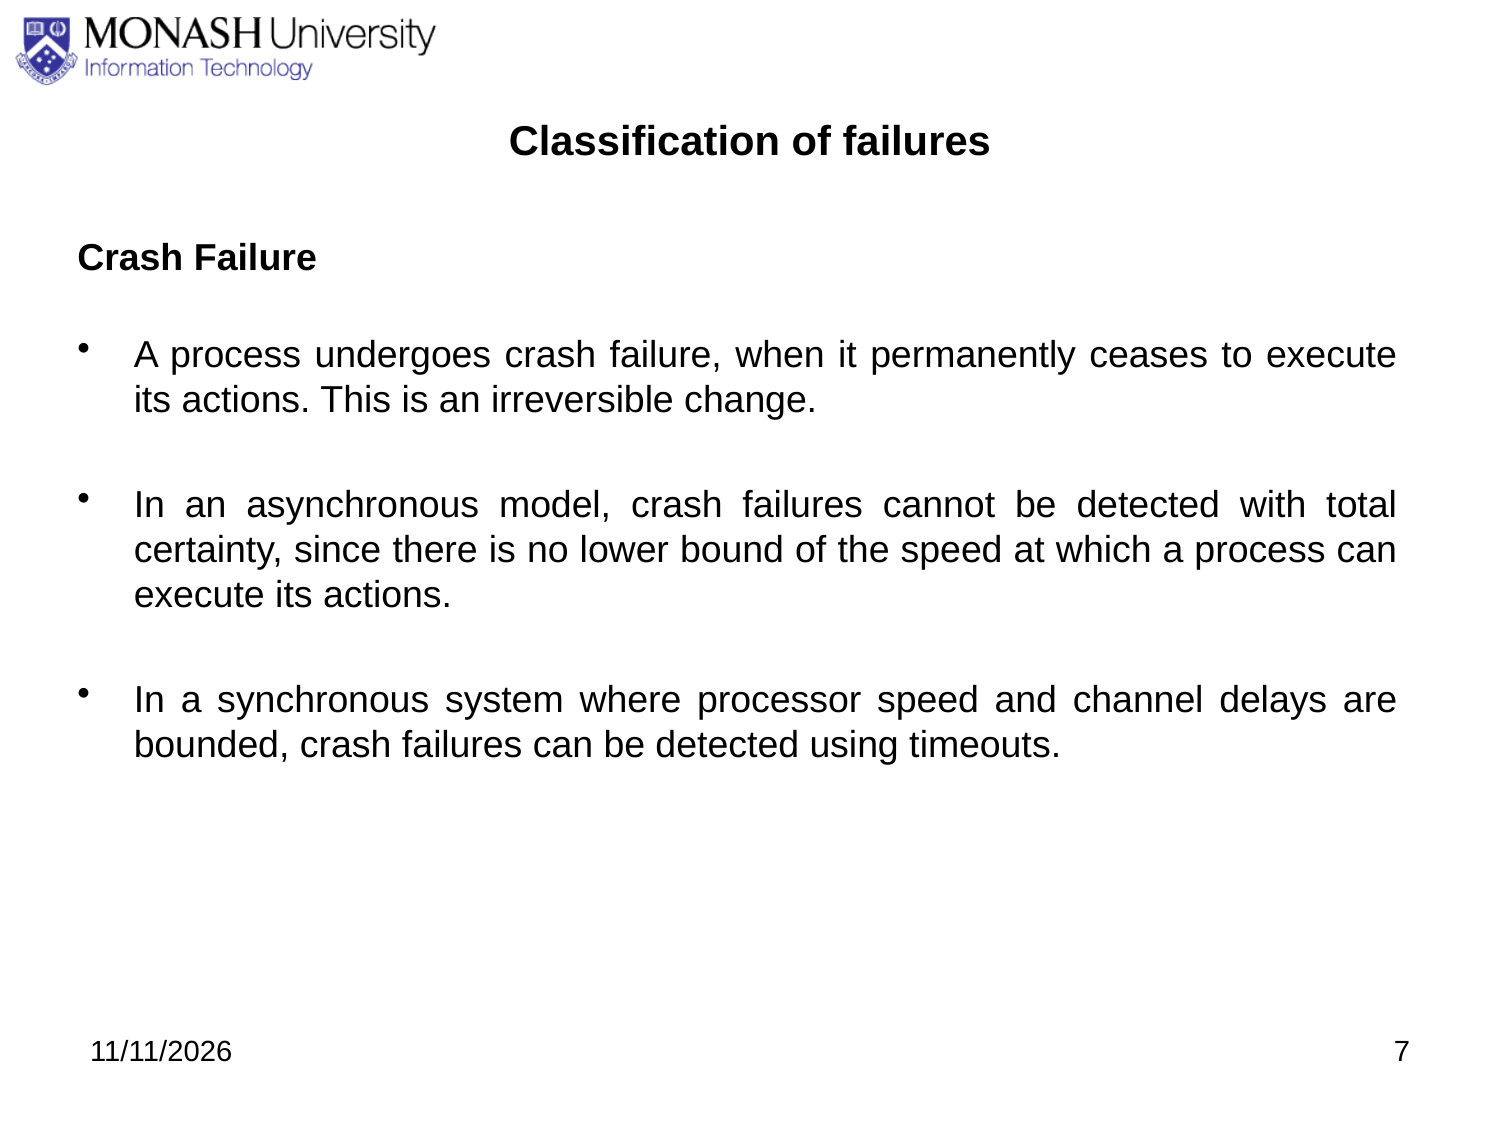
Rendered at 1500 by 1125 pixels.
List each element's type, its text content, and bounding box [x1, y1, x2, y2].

list Crash Failure A process undergoes crash failure, when it permanently ceases to execute its actions. This is an irreversible change. In an asynchronous model, crash failures cannot be detected with total certainty, since there is no lower bound of the speed at which a process can execute its actions. In a synchronous system where processor speed and channel delays are bounded, crash failures can be detected using timeouts. [62, 224, 1413, 813]
title Classification of failures [75, 45, 1425, 233]
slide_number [74, 1024, 426, 1103]
slide_number 7 [1074, 1024, 1426, 1103]
picture [0, 0, 438, 101]
